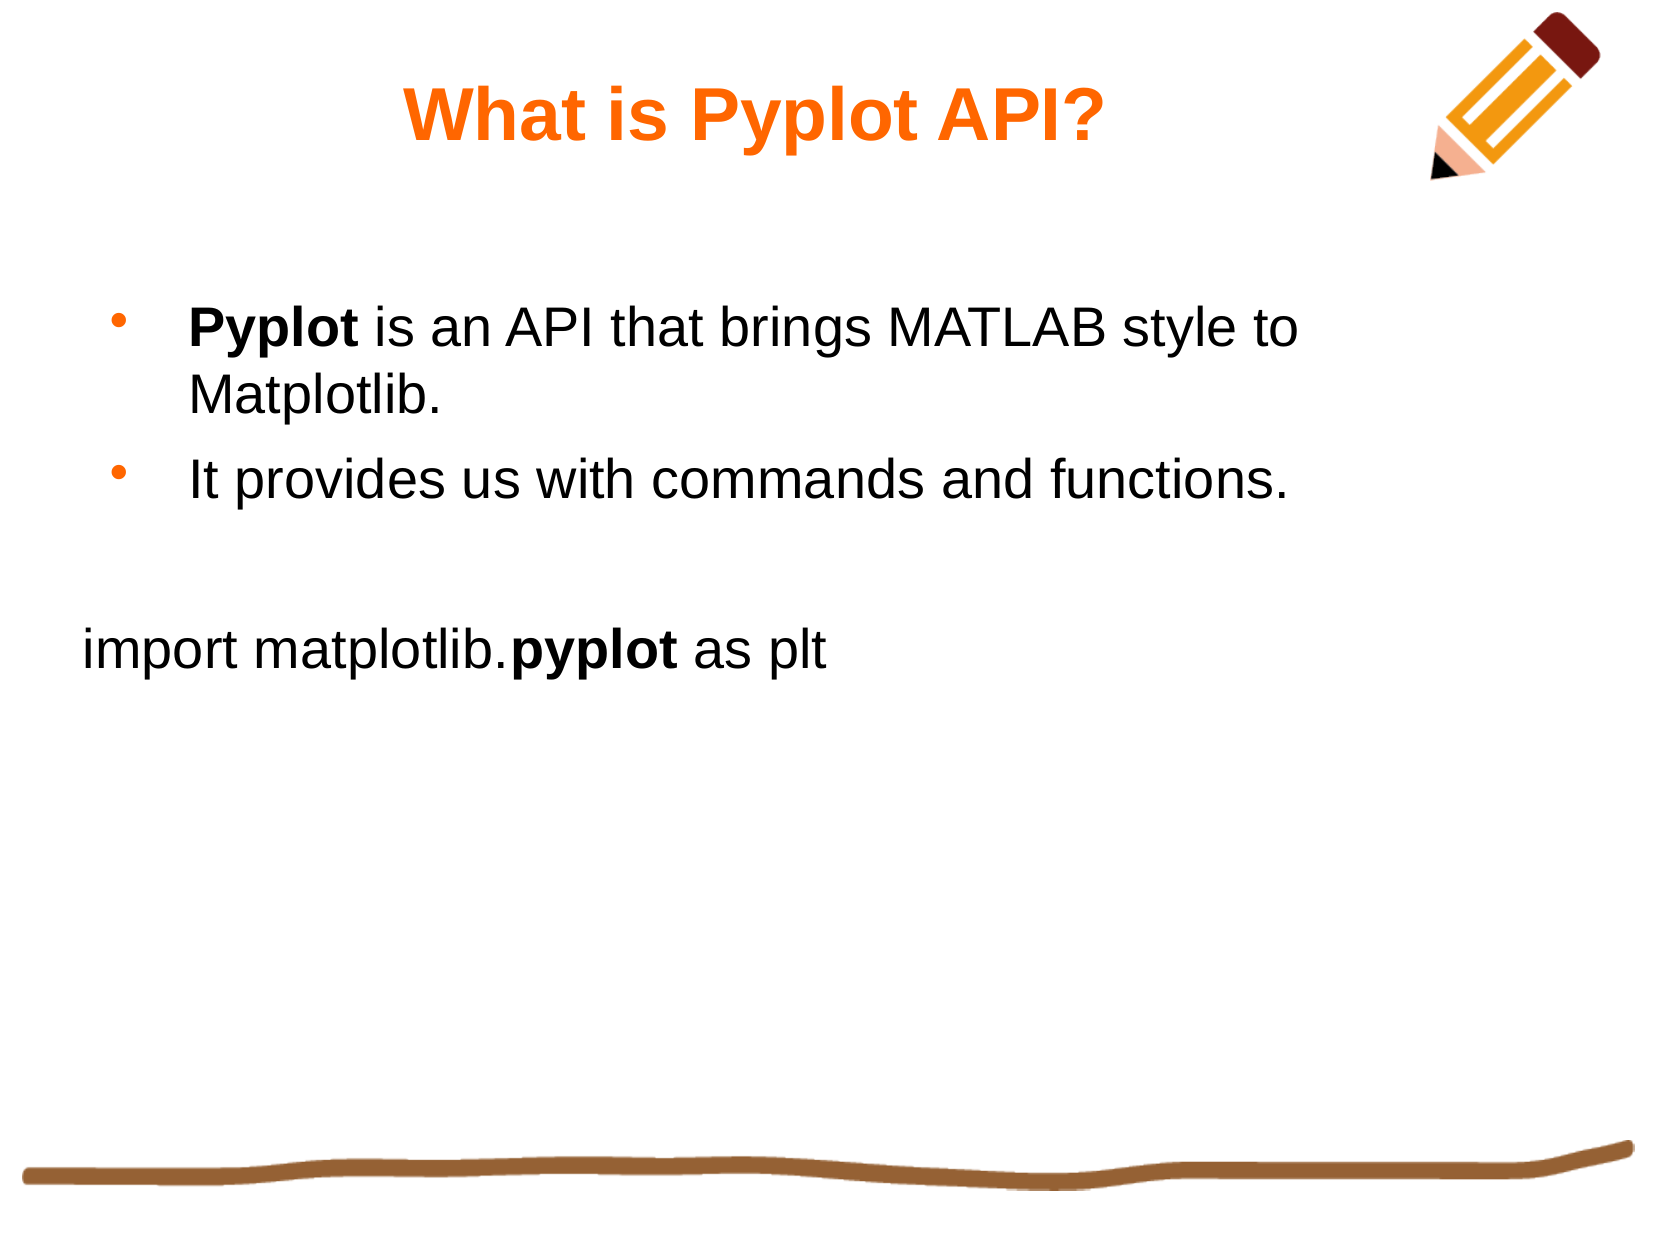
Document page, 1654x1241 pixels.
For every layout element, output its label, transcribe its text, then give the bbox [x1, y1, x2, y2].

text_box What is Pyplot API? [82, 49, 1429, 172]
text_box Pyplot is an API that brings MATLAB style to Matplotlib. It provides us with commands and functions. import matplotlib.pyplot as plt [82, 290, 1512, 685]
picture [1430, 12, 1601, 181]
picture [22, 1140, 1635, 1191]
